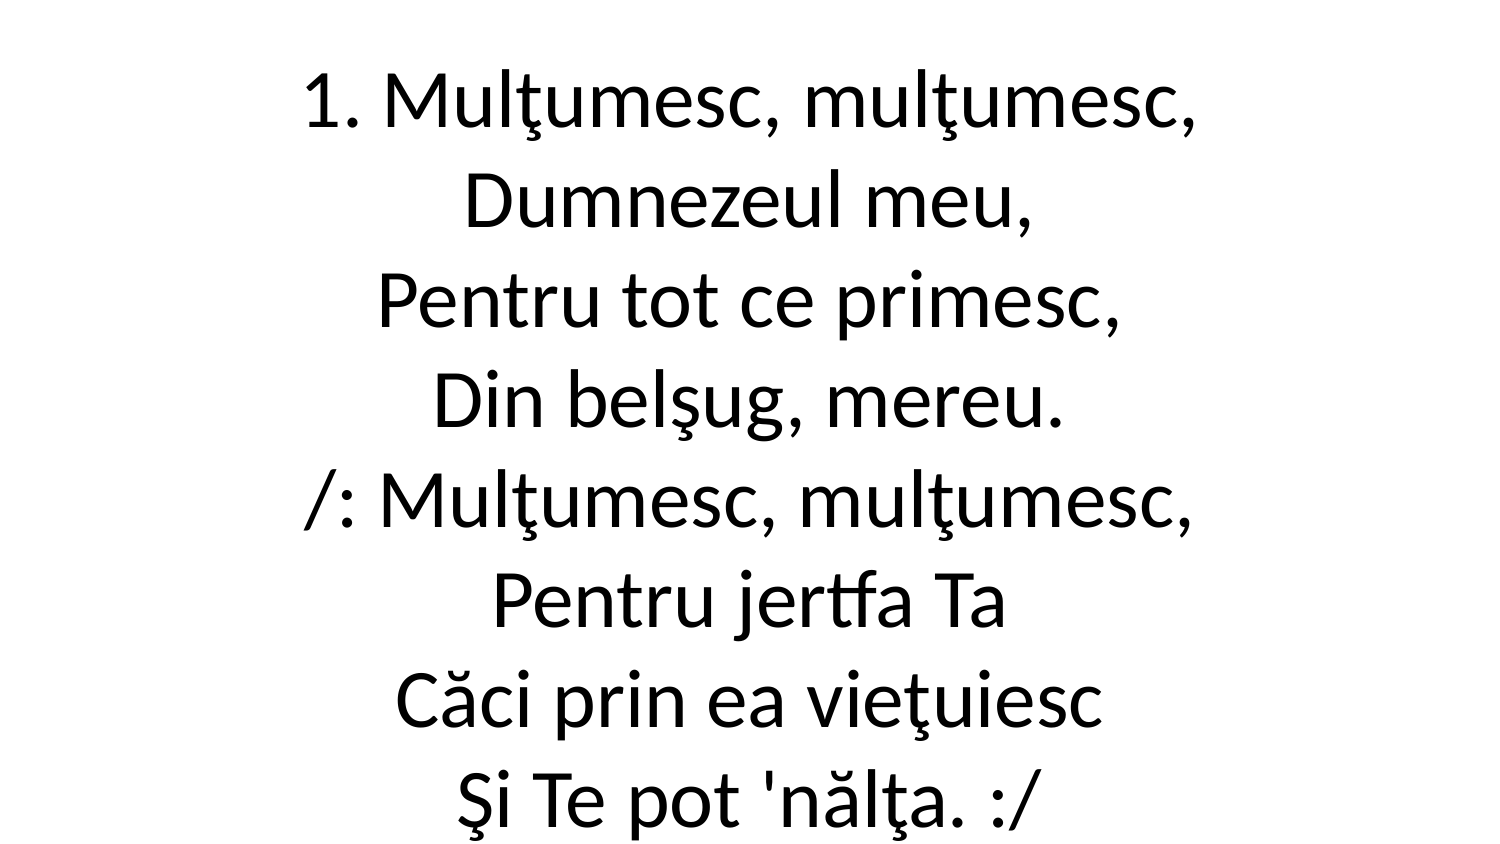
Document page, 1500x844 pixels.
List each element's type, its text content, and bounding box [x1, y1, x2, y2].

text_box 1. Mulţumesc, mulţumesc, Dumnezeul meu, Pentru tot ce primesc, Din belşug, mereu. /: Mulţumesc, mulţumesc, Pentru jertfa Ta Căci prin ea vieţuiesc Şi Te pot 'nălţa. :/ [284, 0, 1216, 844]
